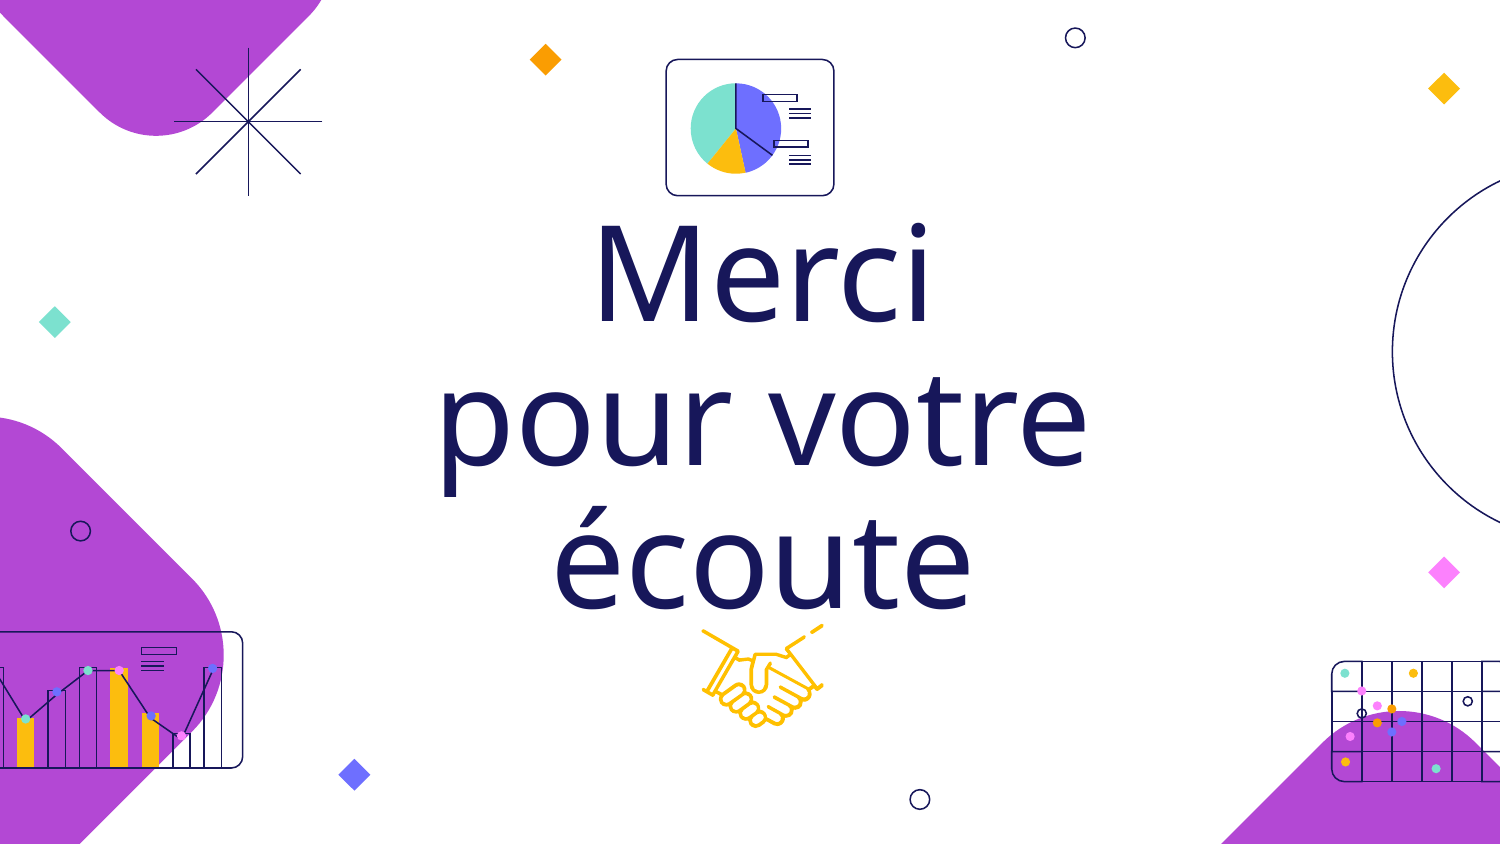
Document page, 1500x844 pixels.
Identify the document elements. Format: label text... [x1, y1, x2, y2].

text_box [665, 59, 835, 196]
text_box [174, 47, 323, 196]
title Merci pour votre écoute [284, 278, 1241, 565]
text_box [701, 623, 825, 729]
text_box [1331, 661, 1500, 782]
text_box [0, 631, 243, 769]
